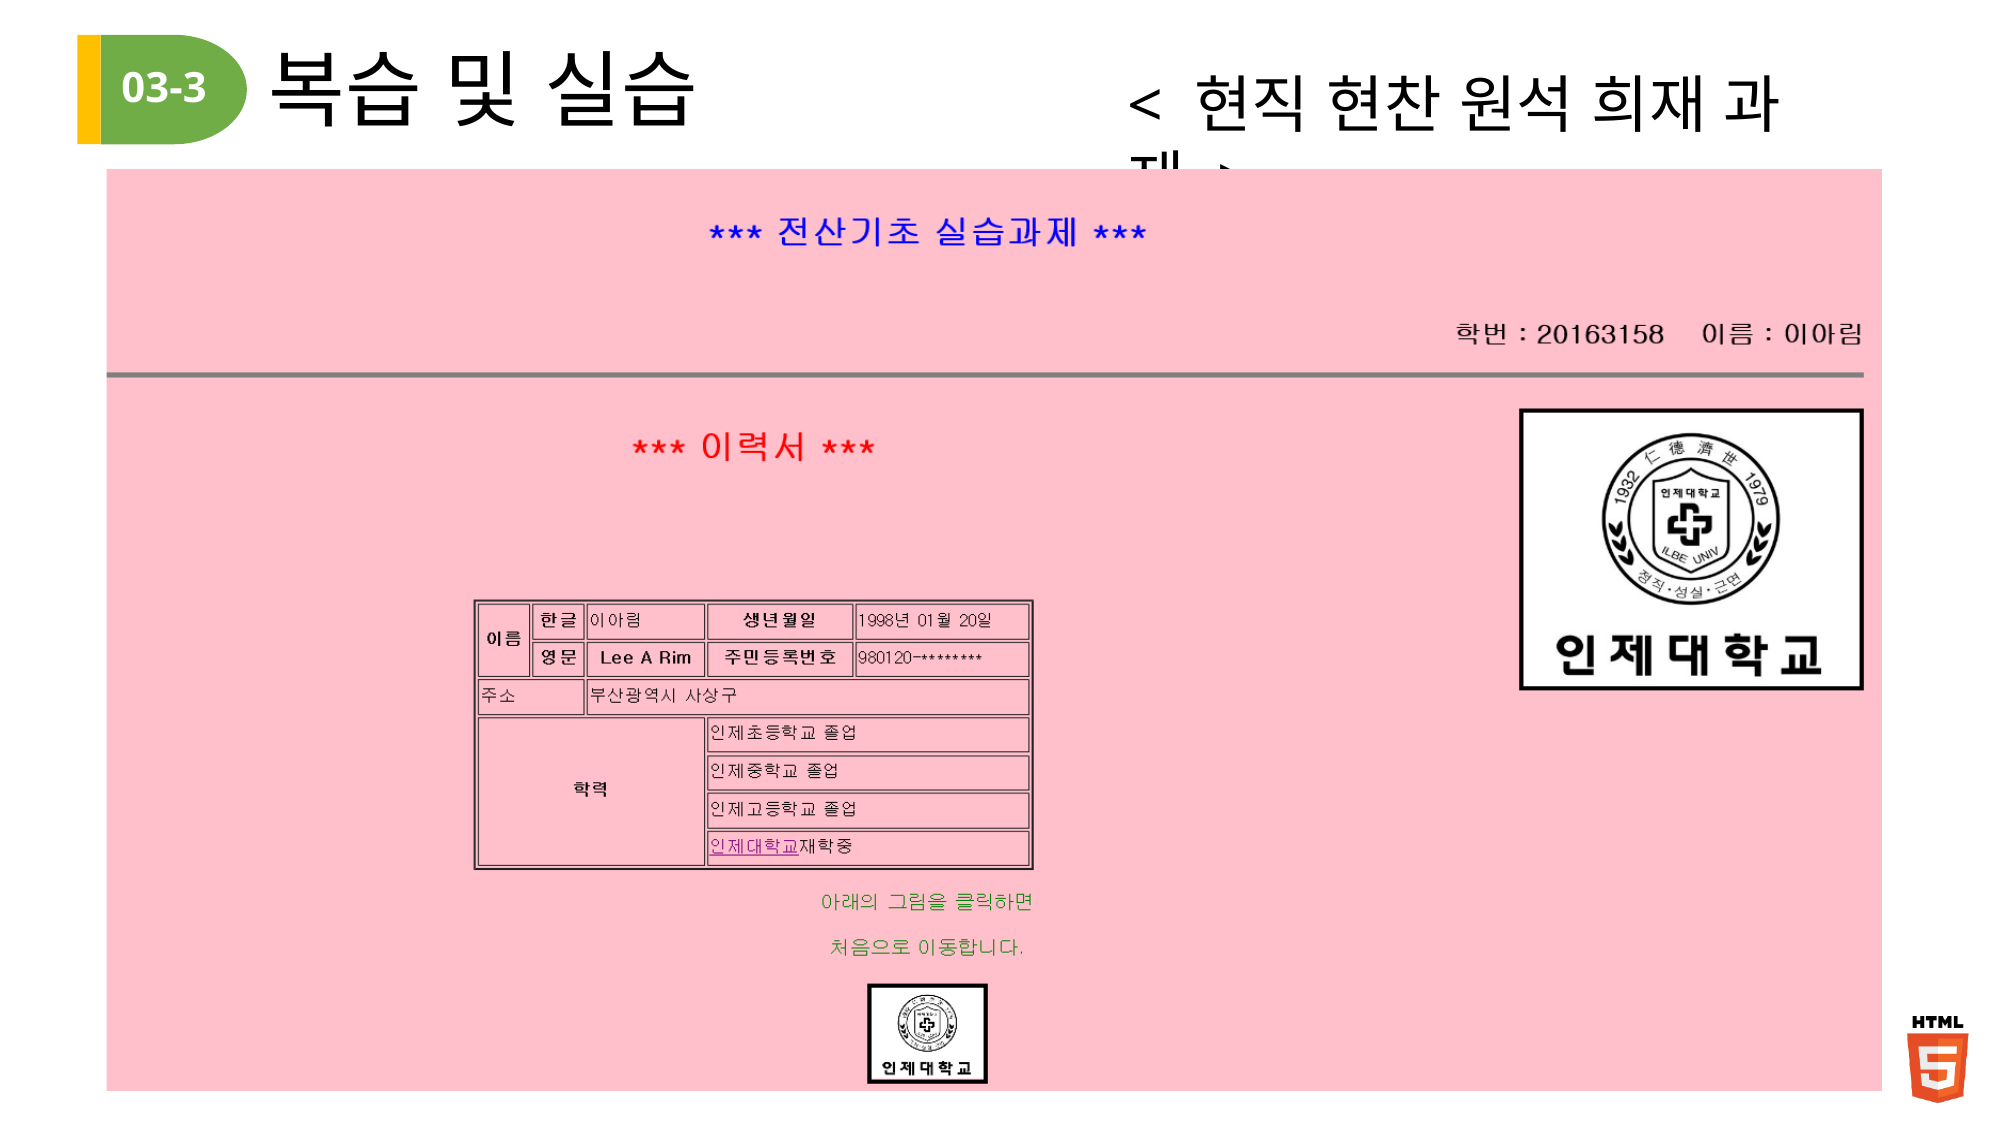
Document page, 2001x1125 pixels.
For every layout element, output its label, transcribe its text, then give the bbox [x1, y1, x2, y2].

text_box 03-3 [106, 52, 253, 118]
picture [106, 169, 1882, 1091]
text_box 복습 및 실습 [253, 38, 1746, 149]
picture [1894, 1016, 1981, 1103]
text_box < 현직 현찬 원석 희재 과제 > [1112, 57, 1882, 169]
